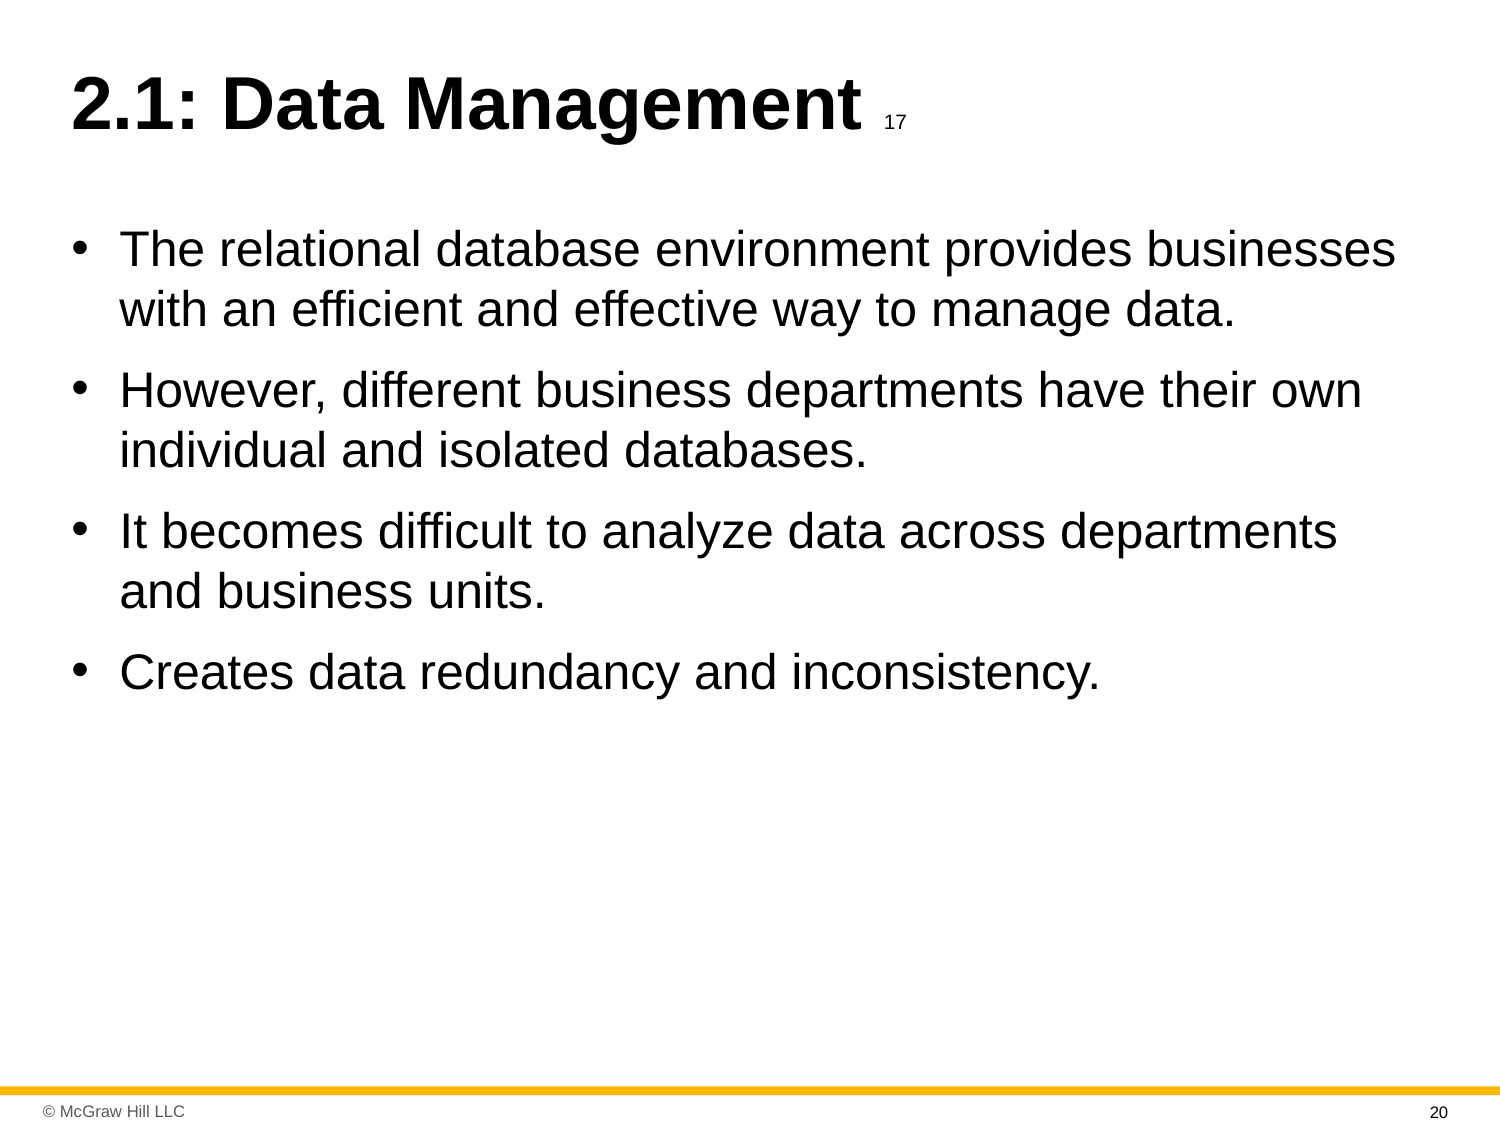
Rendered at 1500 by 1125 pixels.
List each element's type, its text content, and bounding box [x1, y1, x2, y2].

title 2.1: Data Management 17 [56, 31, 1444, 180]
slide_number 20 [1415, 1094, 1474, 1122]
list The relational database environment provides businesses with an efficient and effective way to manage data. However, different business departments have their own individual and isolated databases. It becomes difficult to analyze data across departments and business units. Creates data redundancy and inconsistency. [56, 209, 1444, 1069]
